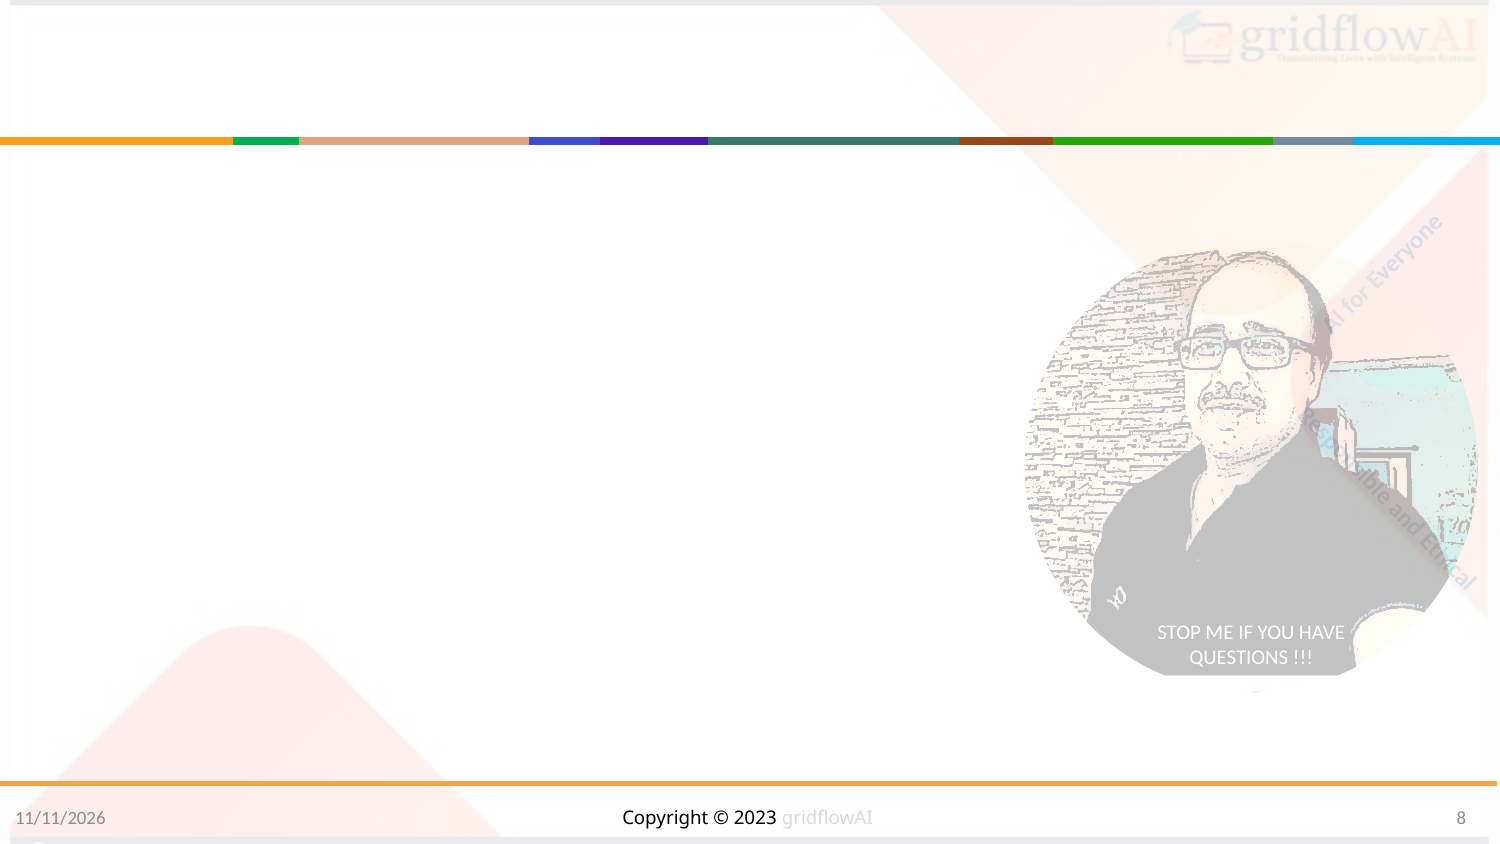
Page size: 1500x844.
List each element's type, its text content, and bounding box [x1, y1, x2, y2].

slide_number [0, 794, 338, 840]
picture [0, 137, 1353, 145]
footer Copyright © 2023 gridflowAI [496, 794, 1004, 840]
slide_number 8 [1143, 794, 1482, 840]
